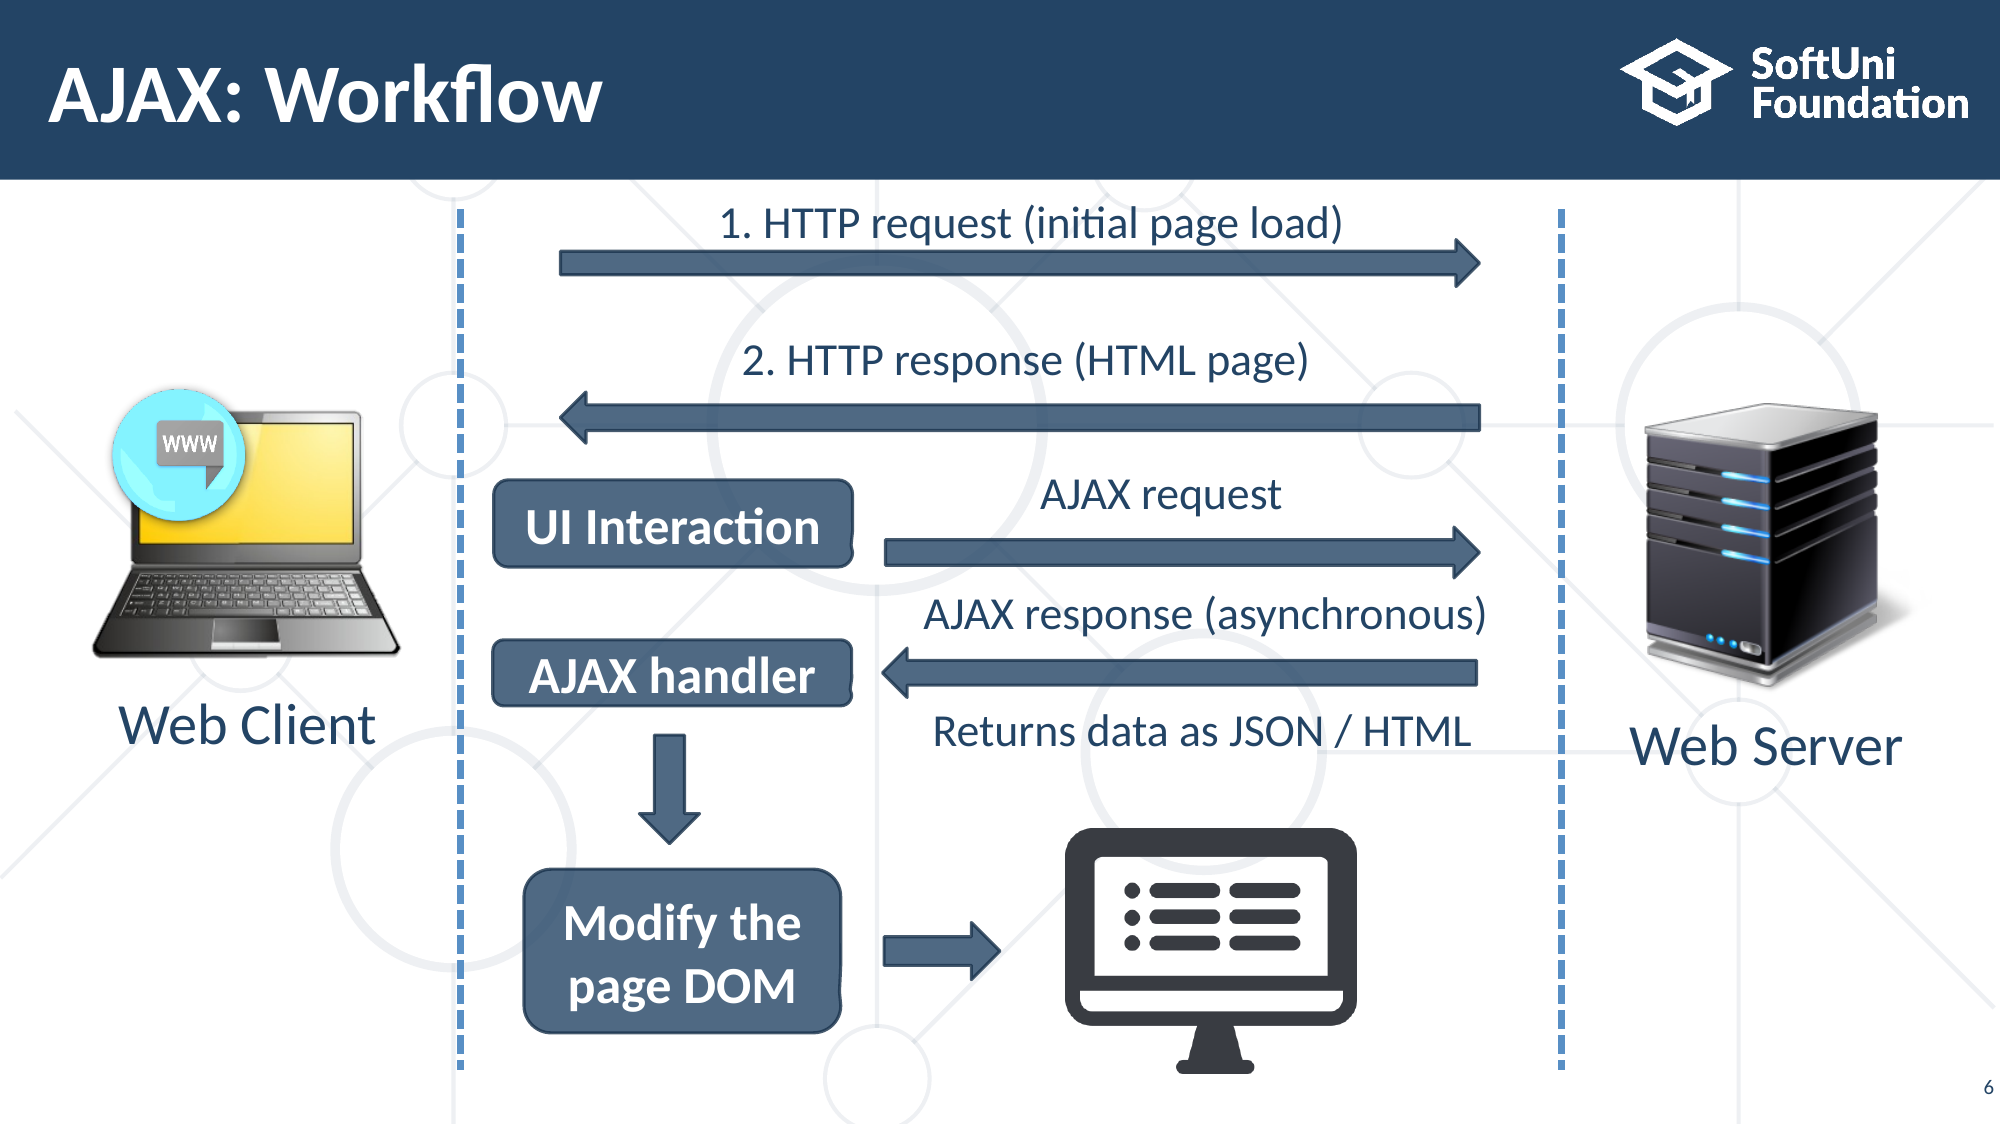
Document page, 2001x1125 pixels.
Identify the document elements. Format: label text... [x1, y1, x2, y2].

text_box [1602, 380, 1932, 786]
slide_number 6 [1929, 1070, 2000, 1103]
picture [1619, 38, 1968, 126]
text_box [86, 360, 434, 765]
text_box [882, 920, 1003, 982]
title AJAX: Workflow [31, 16, 1591, 162]
picture [1065, 828, 1358, 1074]
text_box Returns data as JSON / HTML [902, 707, 1503, 763]
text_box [560, 185, 1480, 287]
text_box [882, 576, 1507, 698]
text_box Modify the page DOM [523, 869, 841, 1033]
text_box [637, 733, 702, 846]
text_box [560, 322, 1480, 444]
text_box AJAX handler [492, 639, 852, 706]
text_box UI Interaction [493, 479, 853, 568]
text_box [862, 456, 1480, 579]
